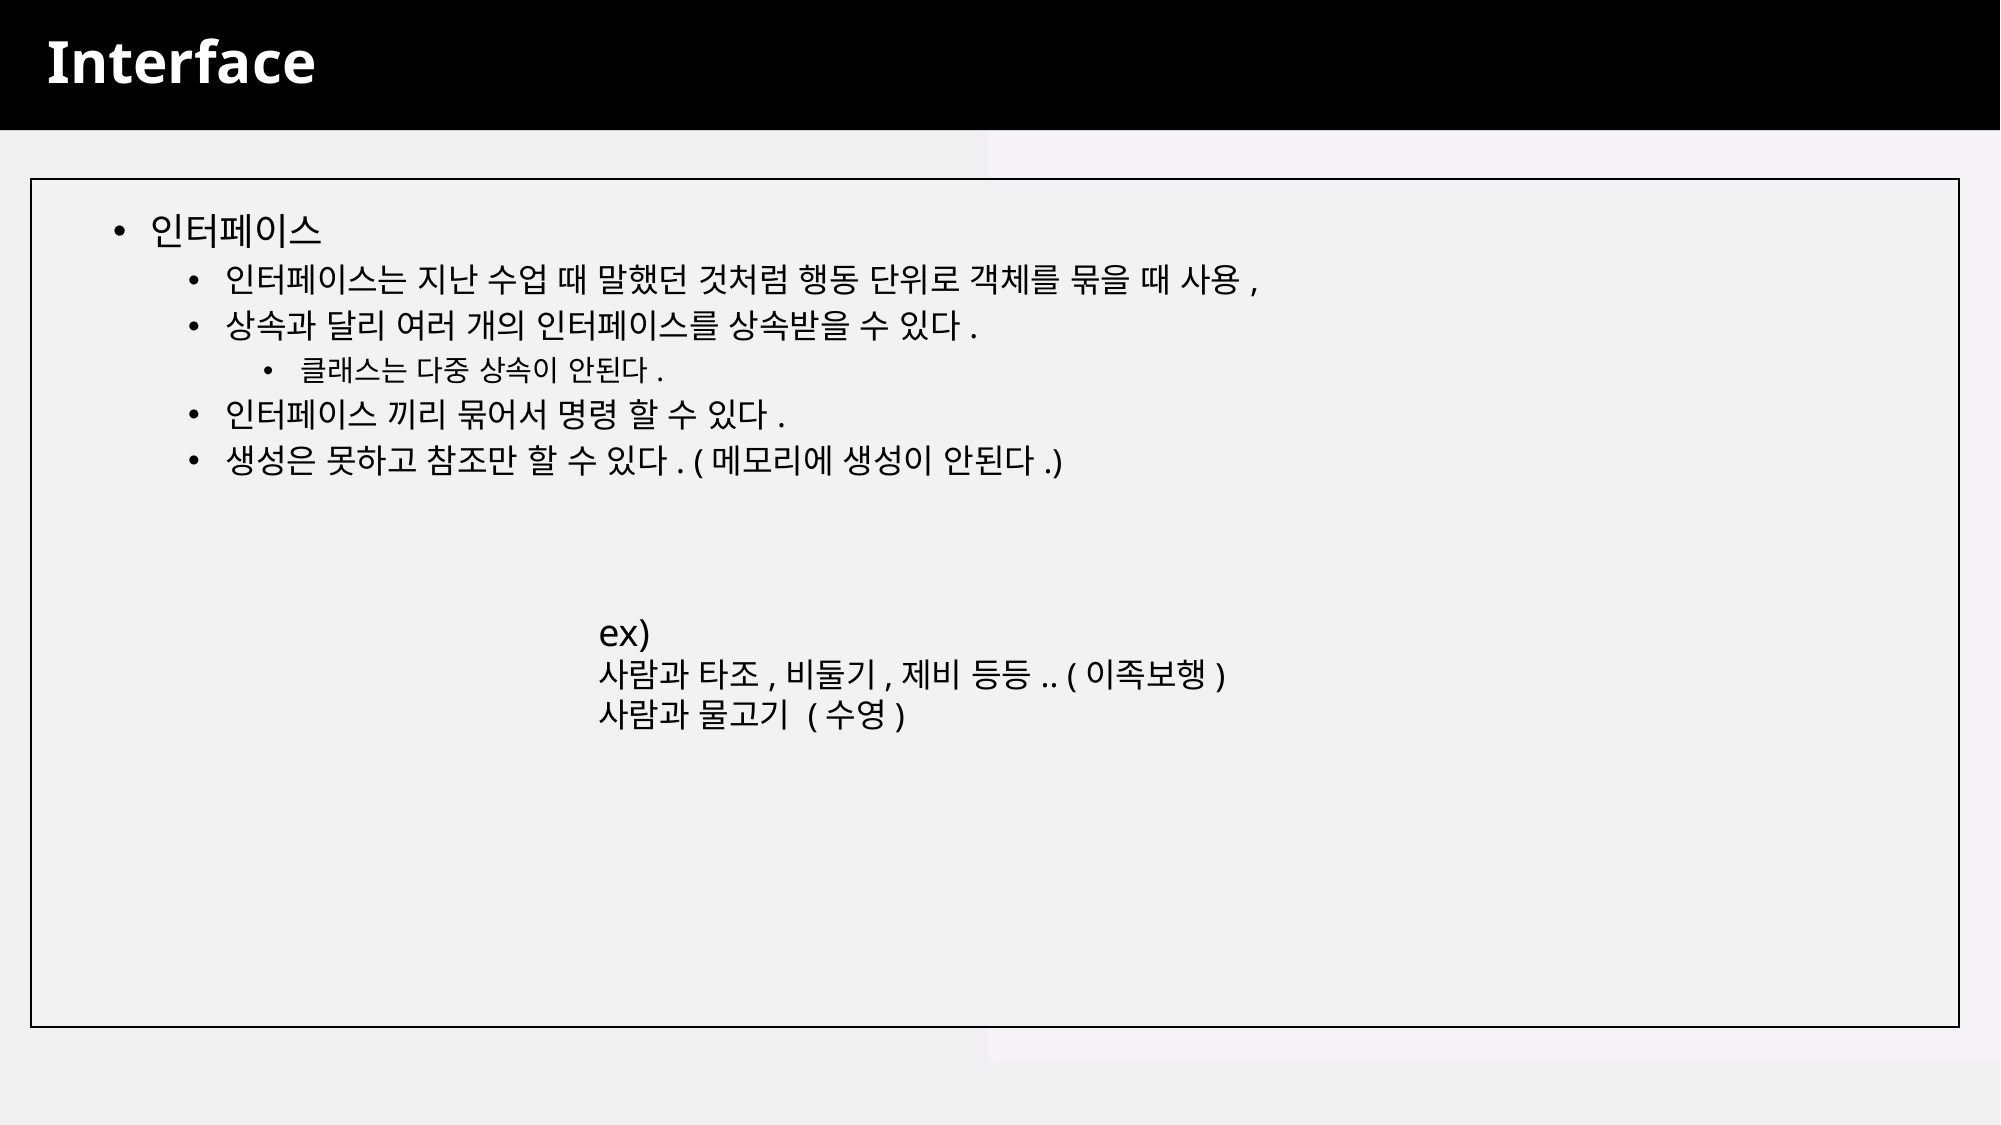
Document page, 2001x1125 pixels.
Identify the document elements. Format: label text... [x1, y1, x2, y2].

text_box ex) 사람과 타조,비둘기,제비 등등.. (이족보행) 사람과 물고기 (수영) [583, 601, 1241, 782]
list 인터페이스 인터페이스는 지난 수업 때 말했던 것처럼 행동 단위로 객체를 묶을 때 사용, 상속과 달리 여러 개의 인터페이스를 상속받을 수 있다. 클래스는 다중 상속이 안된다. 인터페이스 끼리 묶어서 명령 할 수 있다. 생성은 못하고 참조만 할 수 있다. (메모리에 생성이 안된다.) [65, 205, 1912, 998]
list Interface [0, 0, 2000, 131]
